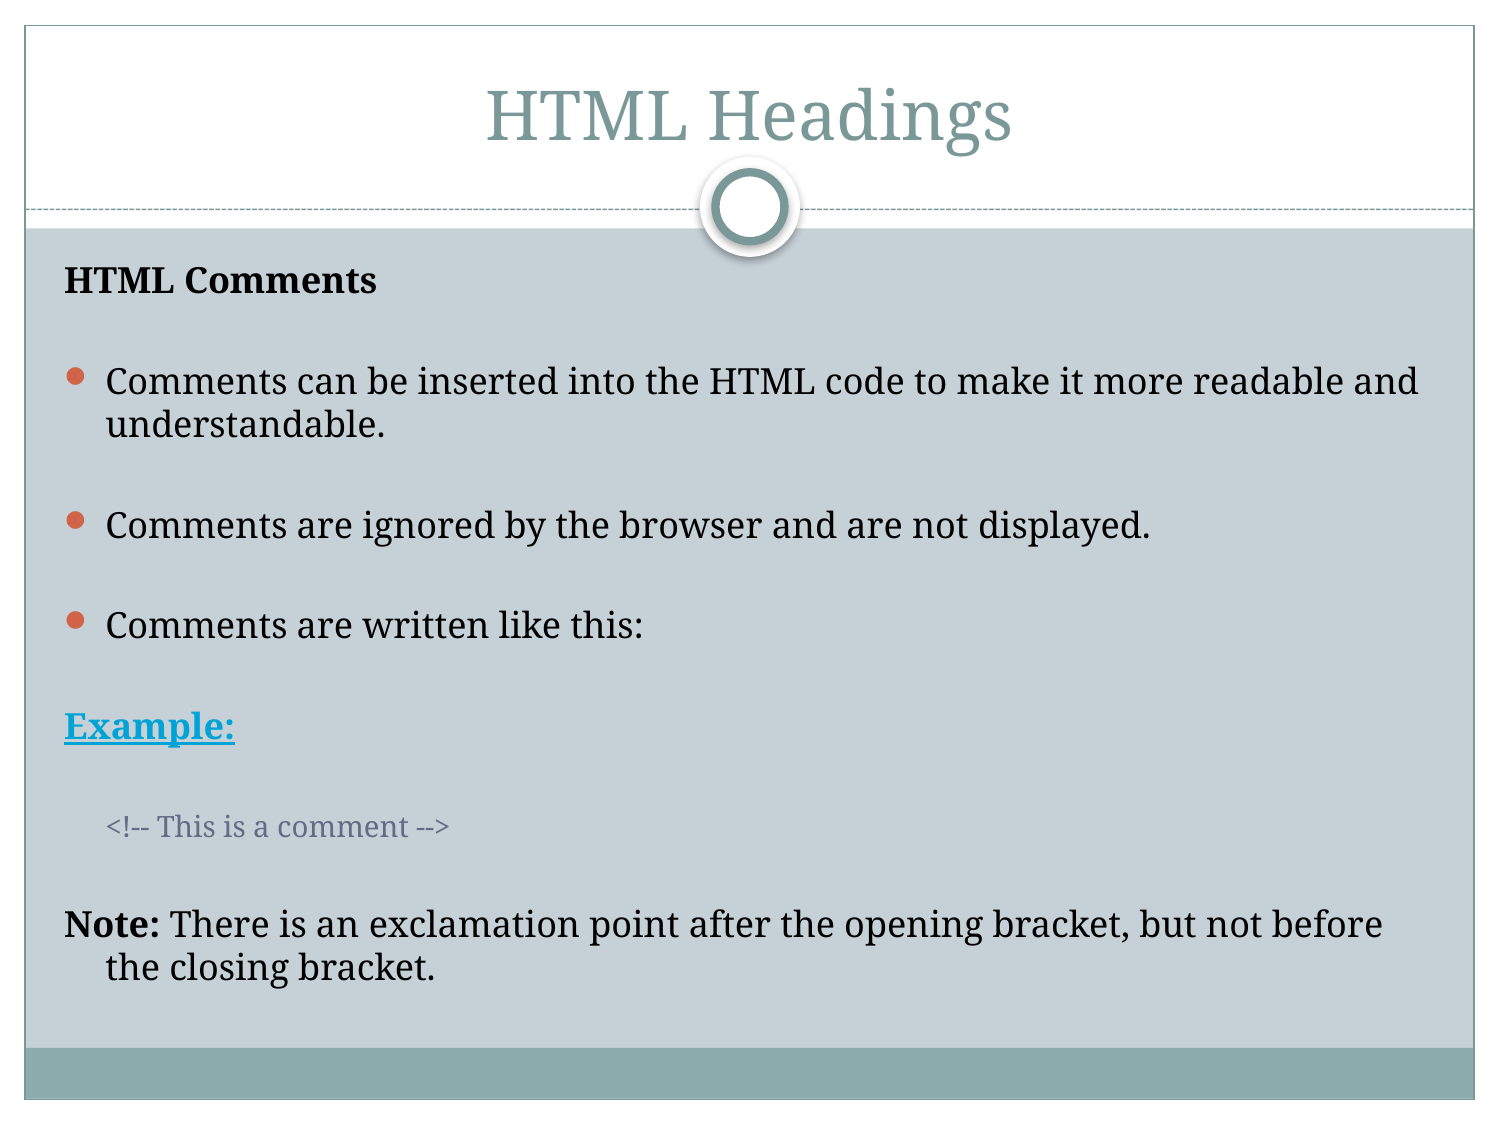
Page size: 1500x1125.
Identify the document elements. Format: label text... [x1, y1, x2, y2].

list HTML Comments Comments can be inserted into the HTML code to make it more readable and understandable. Comments are ignored by the browser and are not displayed. Comments are written like this: Example: <!-- This is a comment --> Note: There is an exclamation point after the opening bracket, but not before the closing bracket. [49, 250, 1445, 1001]
title HTML Headings [49, 37, 1450, 162]
